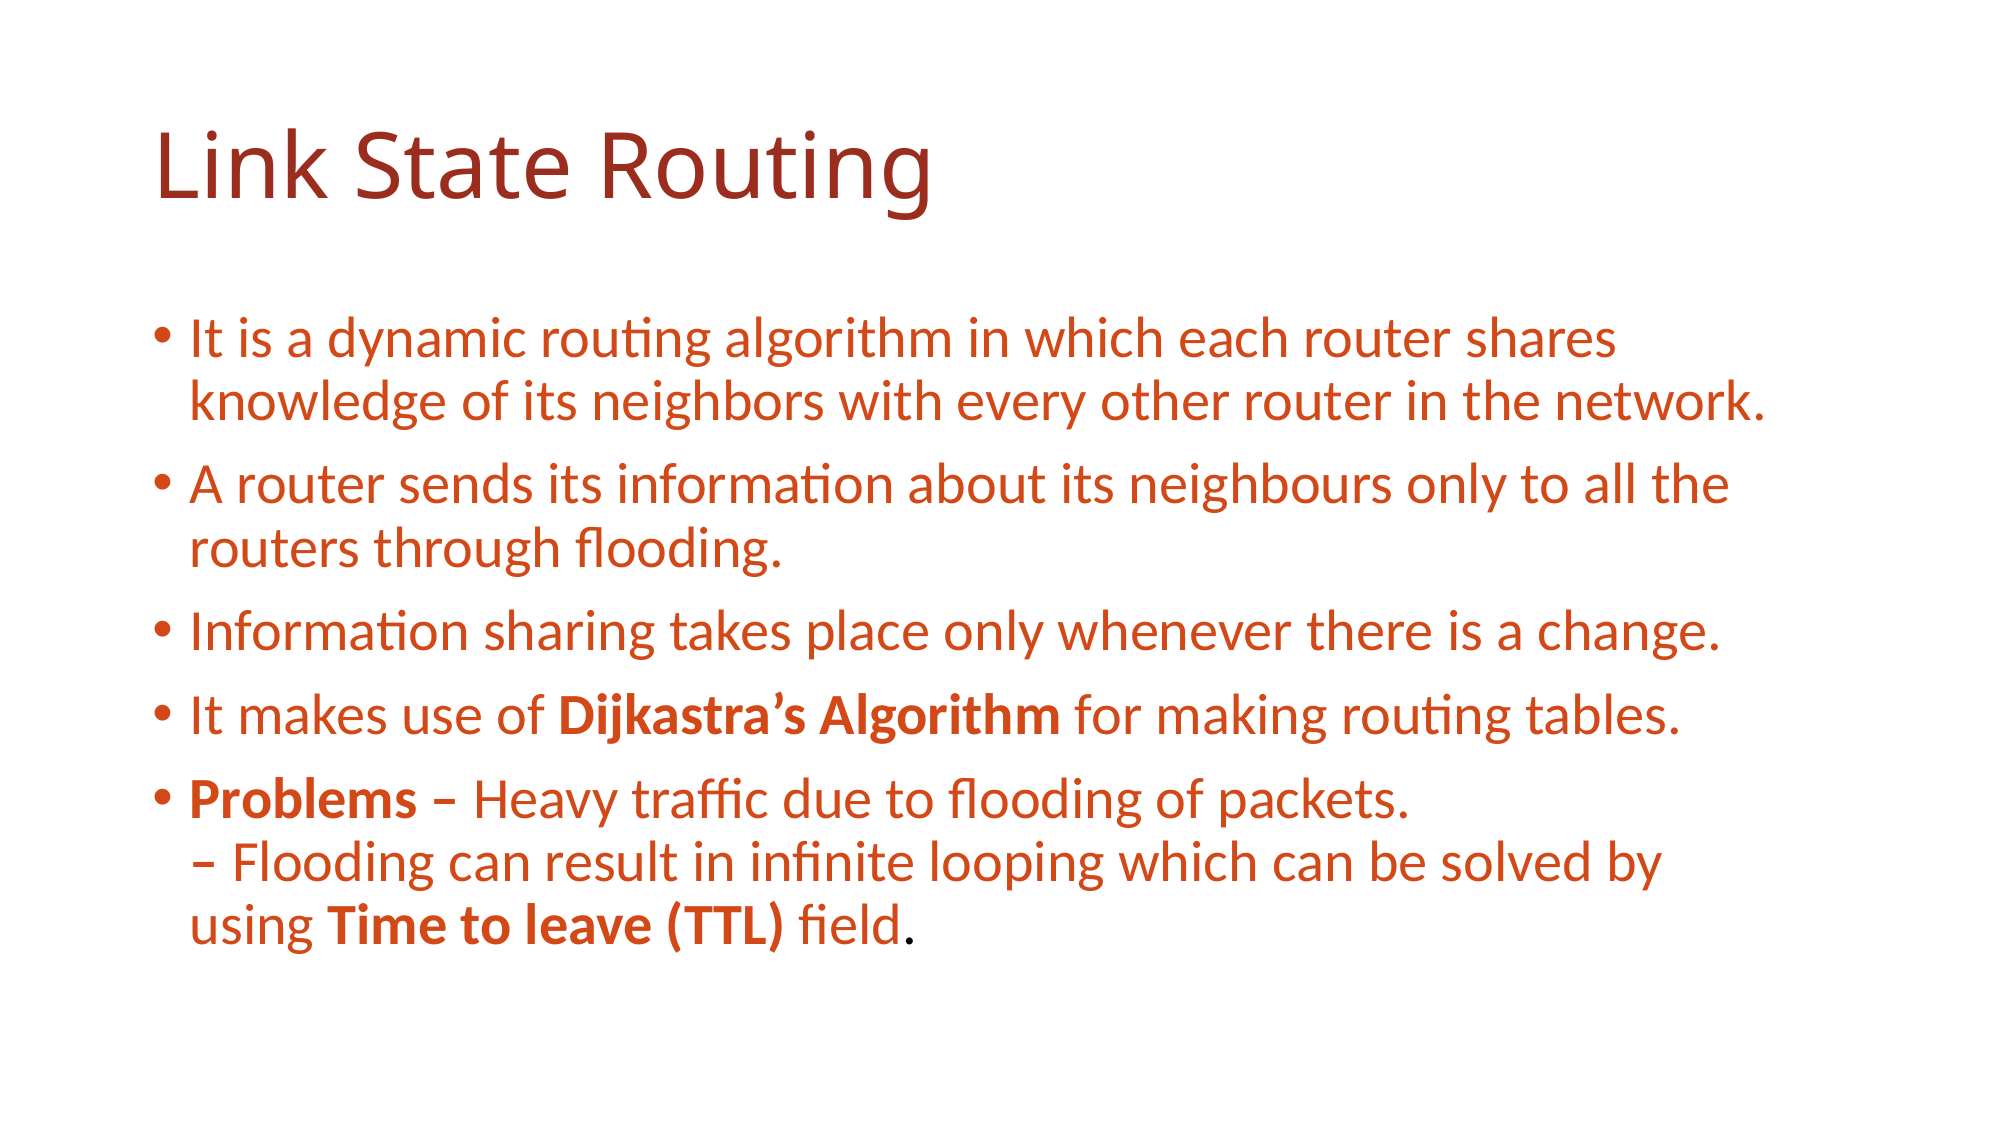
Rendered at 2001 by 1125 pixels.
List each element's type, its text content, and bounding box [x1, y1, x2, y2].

title Link State Routing [137, 59, 1863, 278]
list It is a dynamic routing algorithm in which each router shares knowledge of its neighbors with every other router in the network. A router sends its information about its neighbours only to all the routers through flooding. Information sharing takes place only whenever there is a change. It makes use of Dijkastra’s Algorithm for making routing tables. Problems – Heavy traffic due to flooding of packets. – Flooding can result in infinite looping which can be solved by using Time to leave (TTL) field. [137, 299, 1863, 1014]
